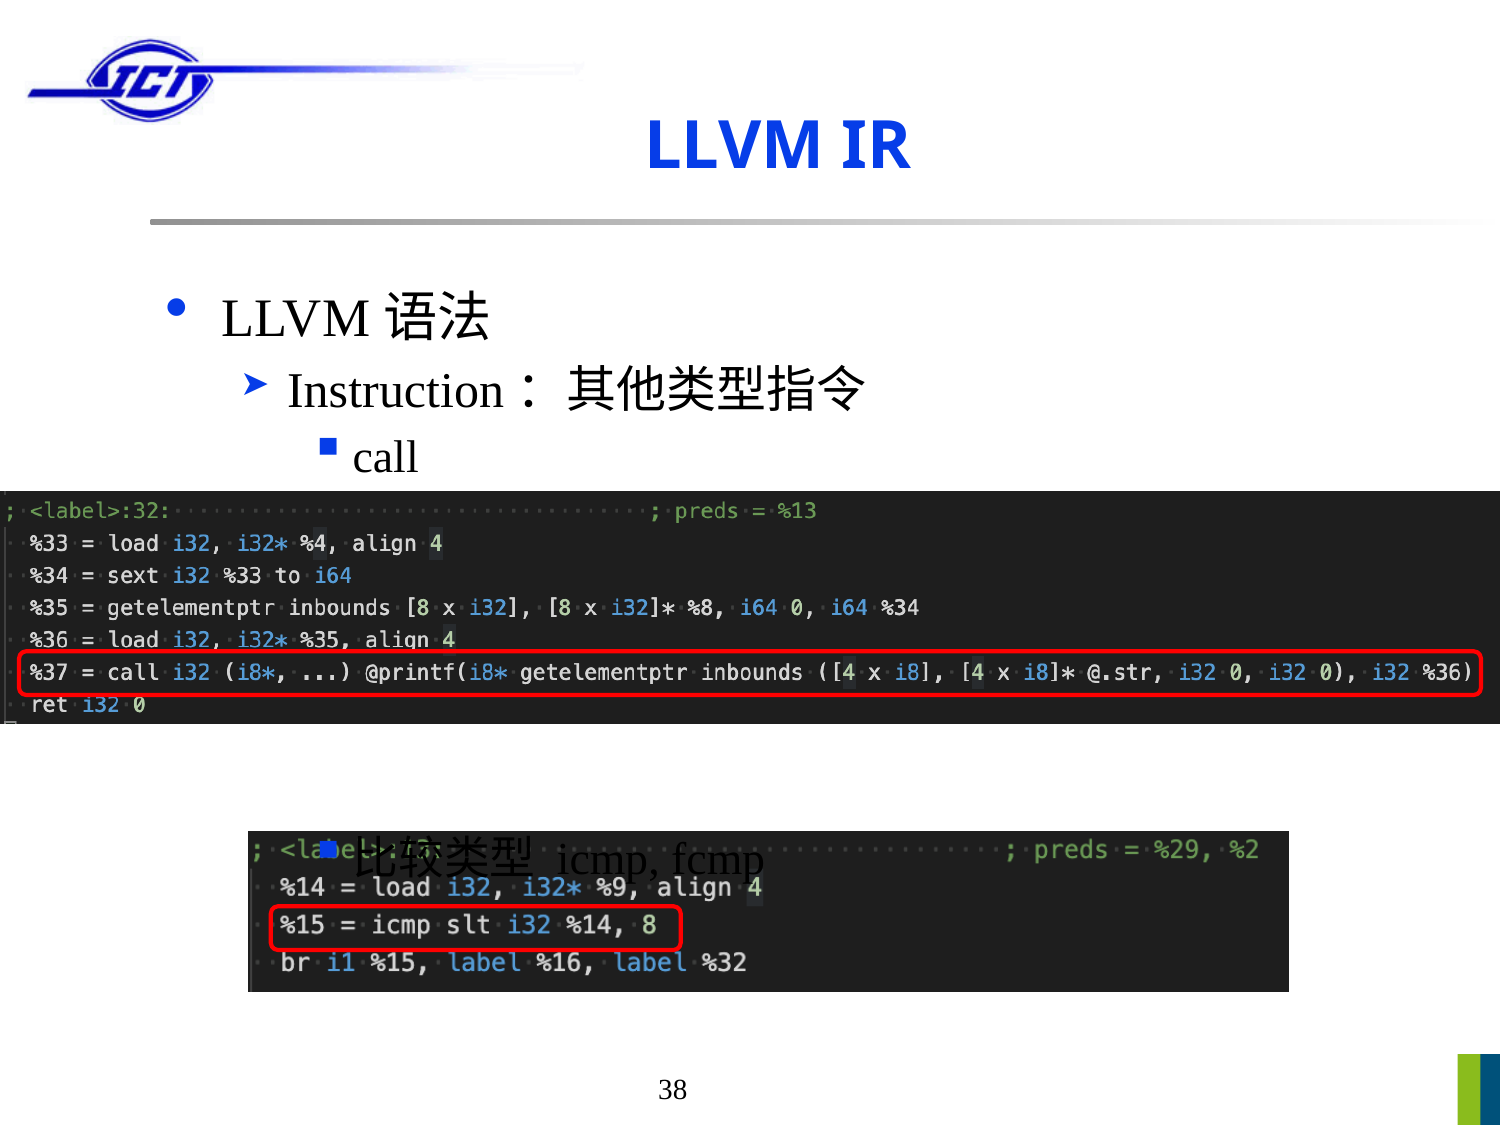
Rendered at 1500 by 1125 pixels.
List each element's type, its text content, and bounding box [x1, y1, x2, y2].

title LLVM IR [159, 66, 1397, 217]
picture [0, 491, 1500, 724]
picture [248, 830, 1289, 992]
list LLVM语法 Instruction：其他类型指令 call 比较类型 icmp, fcmp [150, 275, 1388, 489]
list LLVM语法 Instruction：其他类型指令 call 比较类型 icmp, fcmp [150, 732, 1388, 1013]
picture [24, 36, 600, 125]
